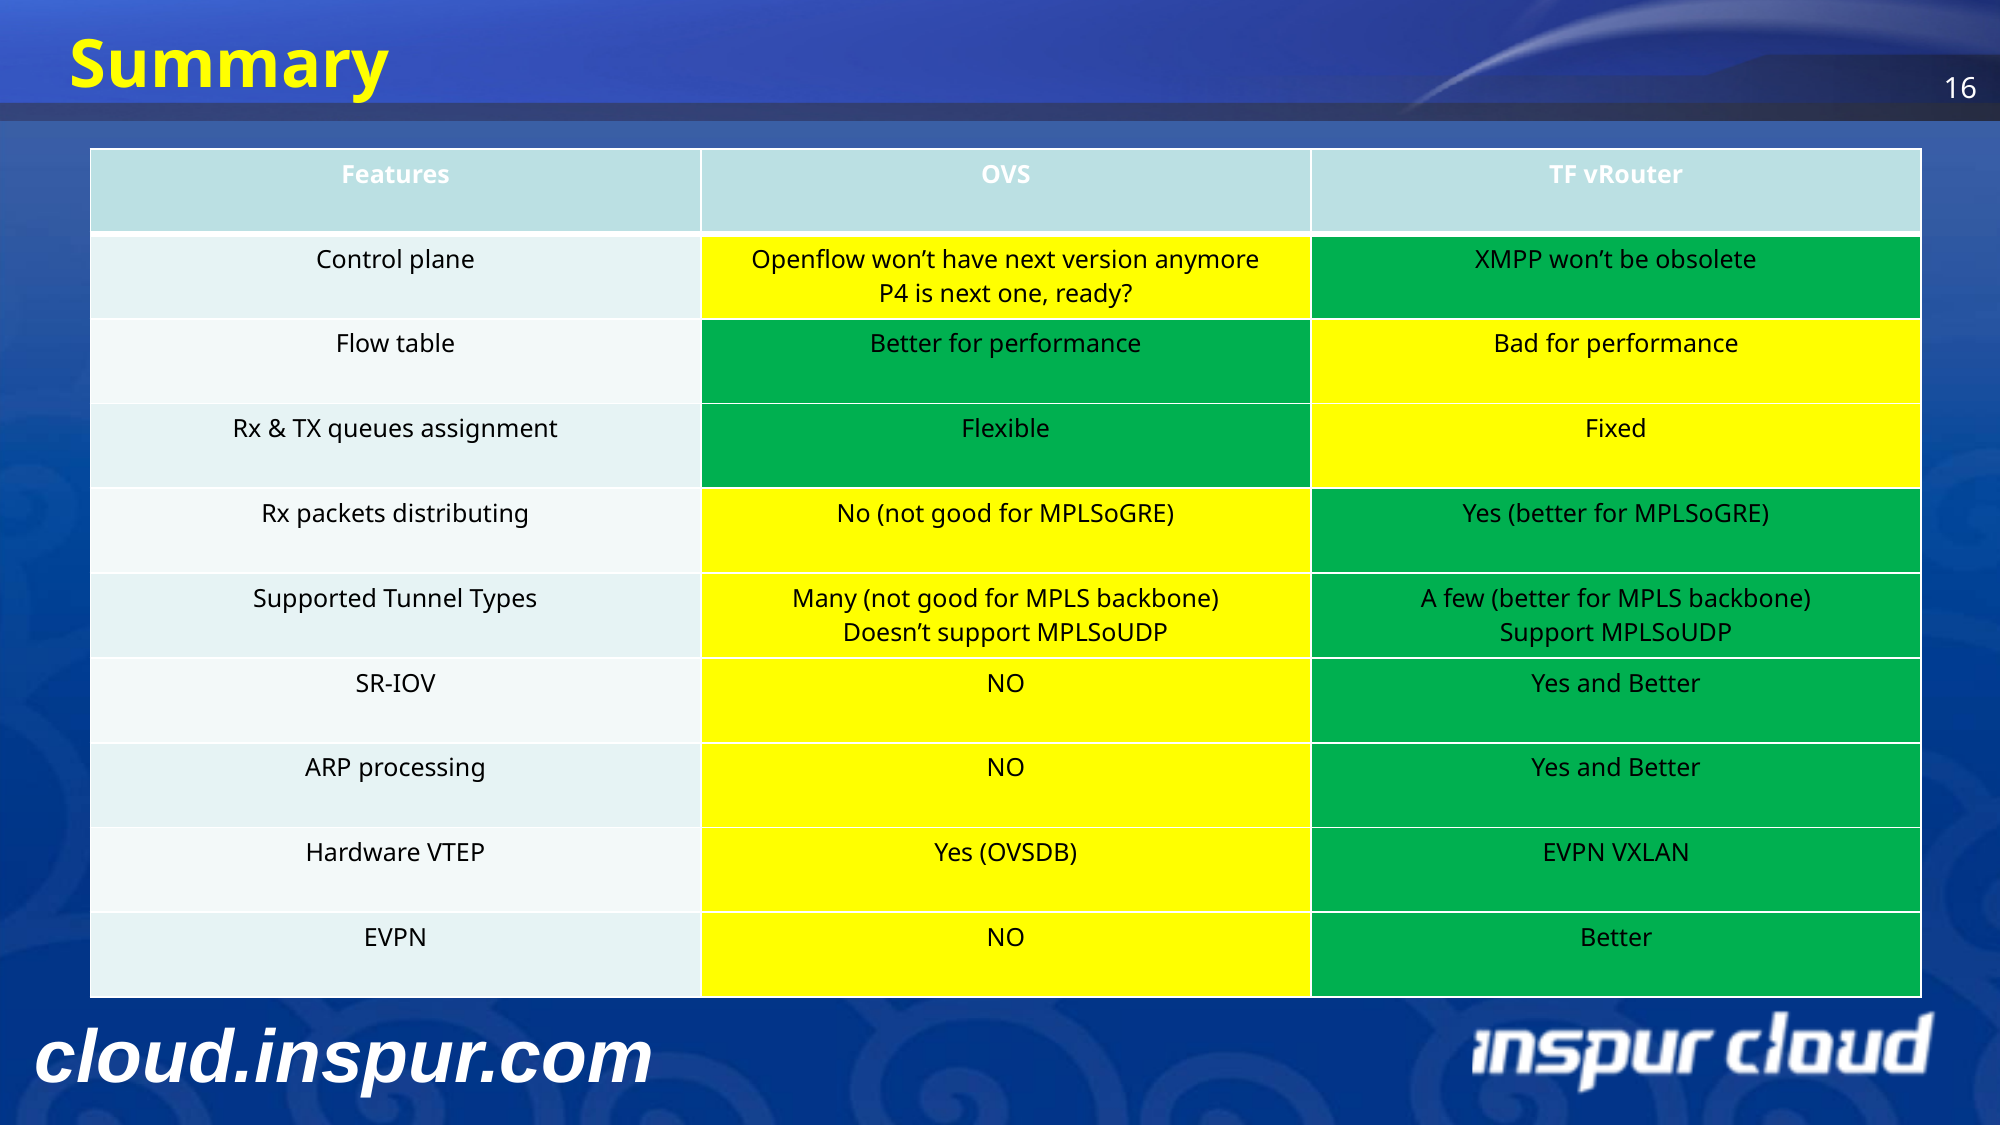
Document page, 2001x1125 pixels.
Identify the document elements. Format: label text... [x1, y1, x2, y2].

table_cell Flexible [702, 404, 1310, 487]
table_header OVS [702, 150, 1310, 231]
table_cell NO [702, 659, 1310, 742]
table_cell A few (better for MPLS backbone) Support MPLSoUDP [1312, 574, 1920, 657]
title Summary [54, 0, 1945, 121]
table_cell Rx packets distributing [91, 489, 700, 572]
table_cell Better [1312, 913, 1920, 996]
table_cell Supported Tunnel Types [91, 574, 700, 657]
table_cell Hardware VTEP [91, 828, 700, 911]
table_cell Many (not good for MPLS backbone) Doesn’t support MPLSoUDP [702, 574, 1310, 657]
table_cell Fixed [1312, 404, 1920, 487]
table_cell EVPN VXLAN [1312, 828, 1920, 911]
table_cell Control plane [91, 237, 700, 318]
table_cell Rx & TX queues assignment [91, 404, 700, 487]
table_cell Flow table [91, 320, 700, 403]
table_cell NO [702, 913, 1310, 996]
table_cell Yes and Better [1312, 744, 1920, 827]
picture [0, 0, 2000, 1125]
table_cell Yes and Better [1312, 659, 1920, 742]
table_cell Yes (OVSDB) [702, 828, 1310, 911]
table_cell Yes (better for MPLSoGRE) [1312, 489, 1920, 572]
table_cell Openflow won’t have next version anymore P4 is next one, ready? [702, 237, 1310, 318]
table_cell Better for performance [702, 320, 1310, 403]
table_cell No (not good for MPLSoGRE) [702, 489, 1310, 572]
table_cell SR-IOV [91, 659, 700, 742]
table_cell EVPN [91, 913, 700, 996]
table_cell XMPP won’t be obsolete [1312, 237, 1920, 318]
table_cell NO [702, 744, 1310, 827]
table_header TF vRouter [1312, 150, 1920, 231]
table_cell ARP processing [91, 744, 700, 827]
table_cell Bad for performance [1312, 320, 1920, 403]
table_header Features [91, 150, 700, 231]
